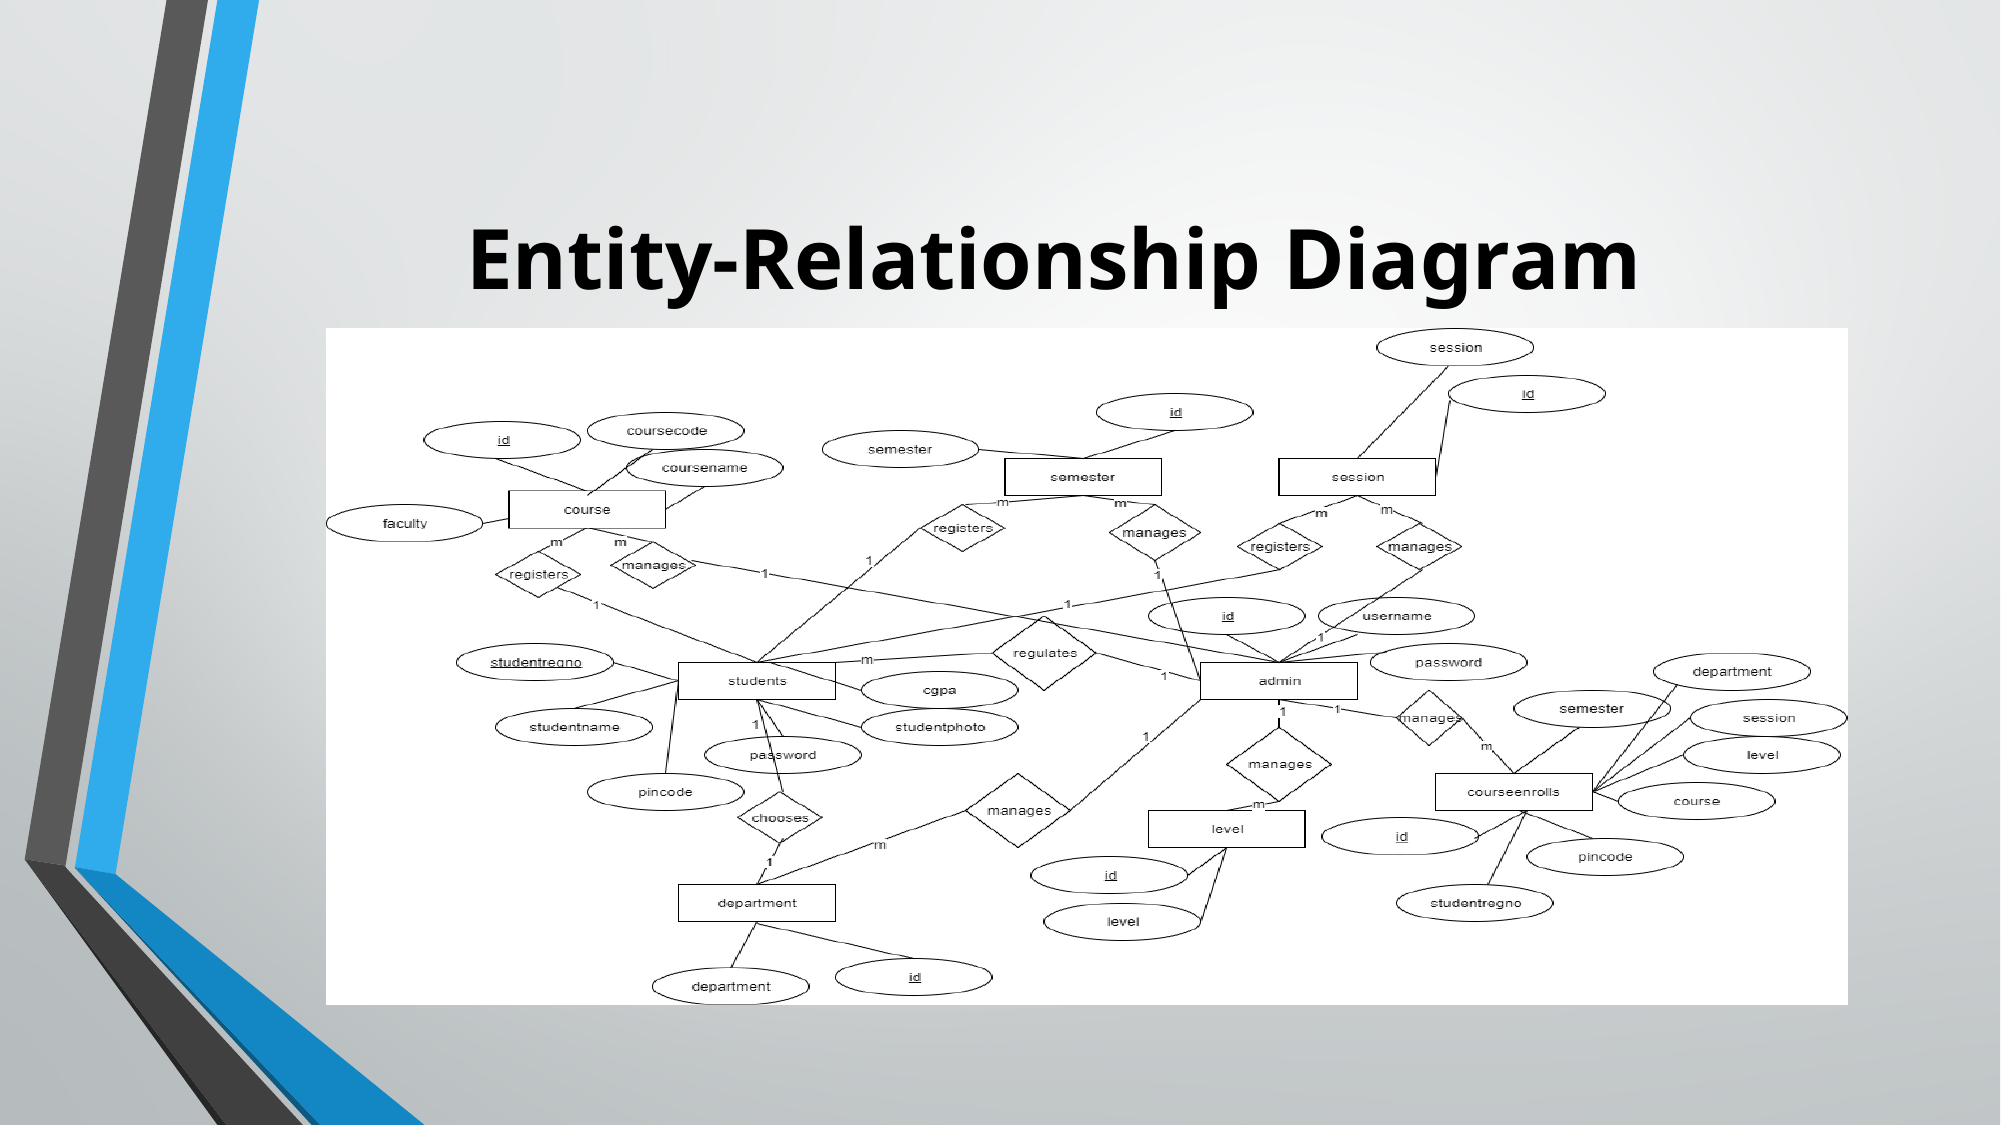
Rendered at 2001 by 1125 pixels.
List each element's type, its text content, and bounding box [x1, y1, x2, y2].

title Entity-Relationship Diagram [243, 112, 1887, 400]
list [326, 327, 1849, 1006]
